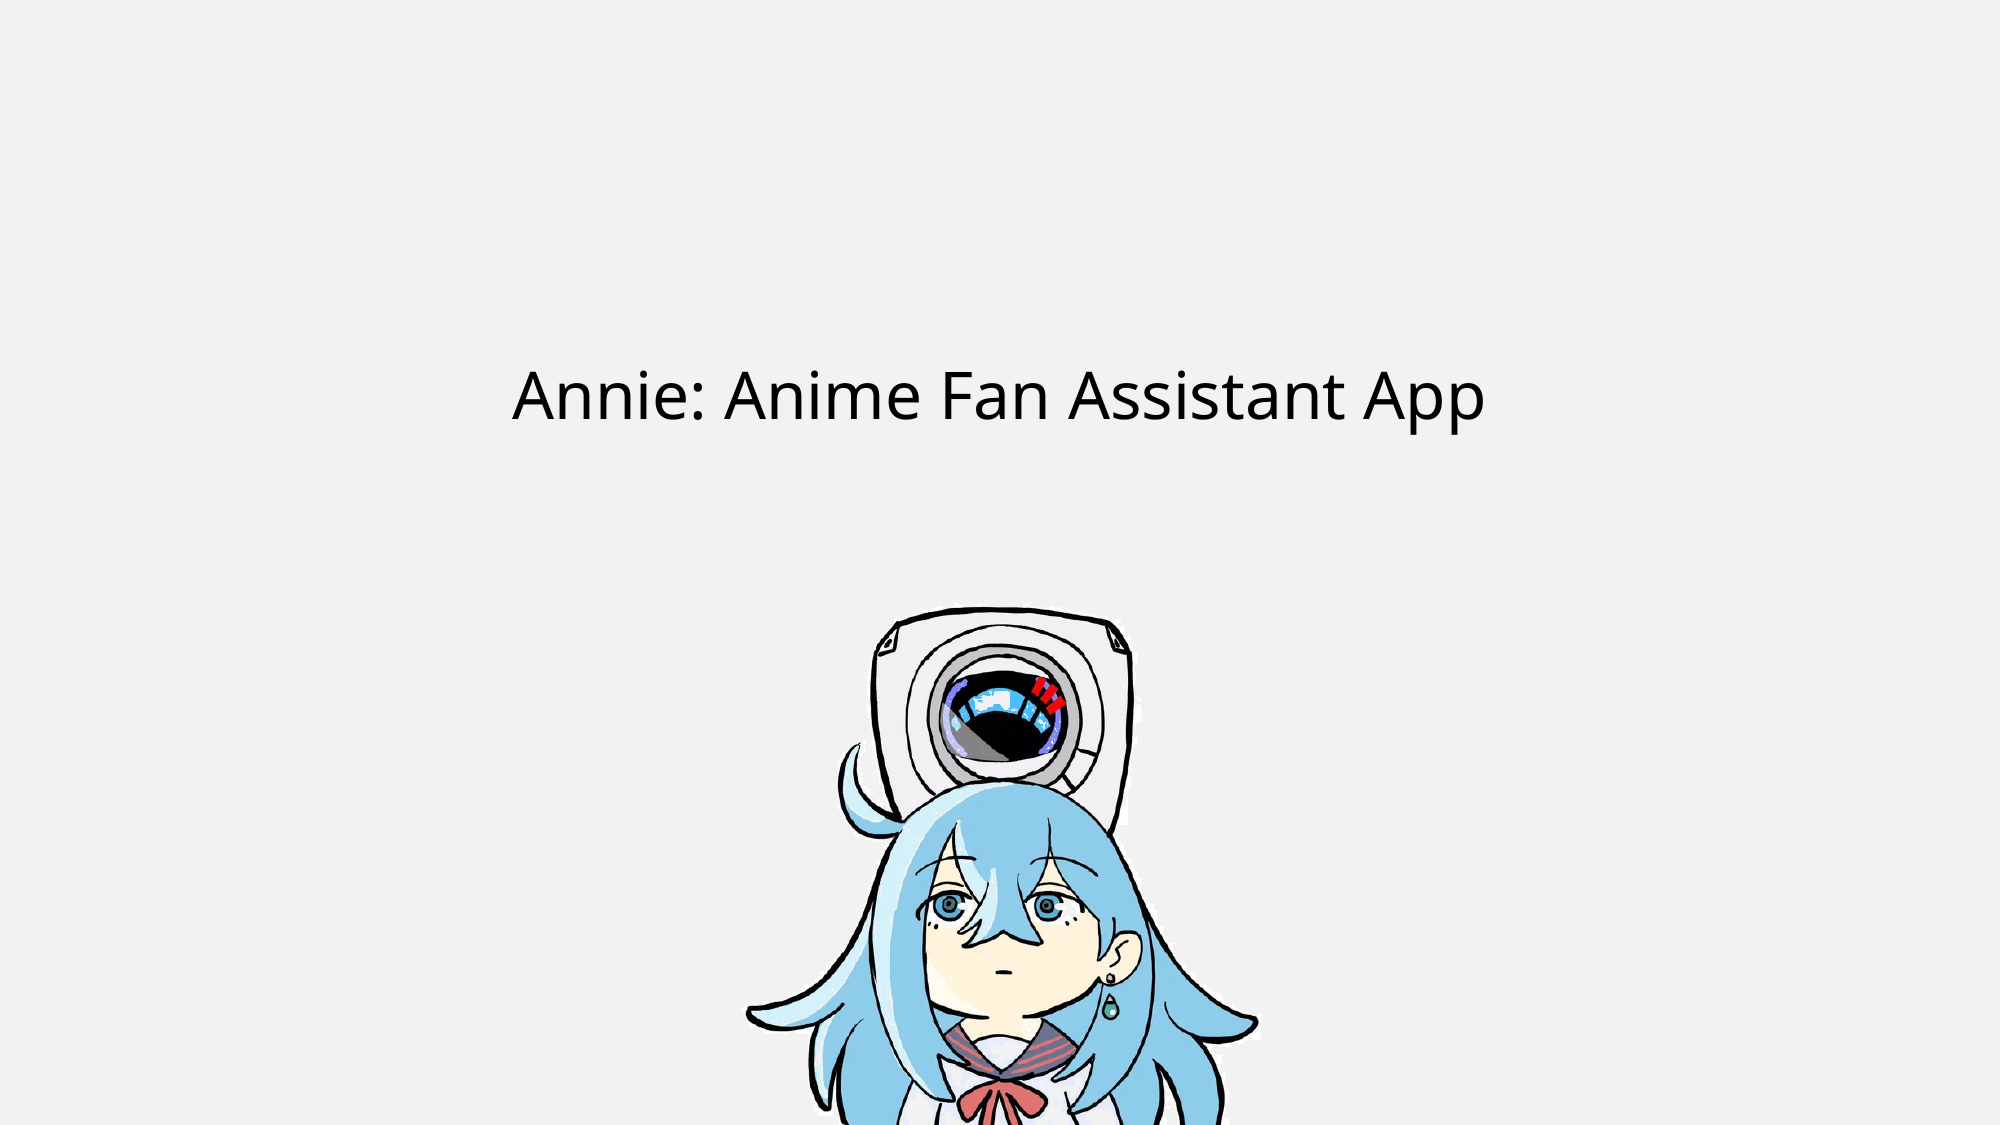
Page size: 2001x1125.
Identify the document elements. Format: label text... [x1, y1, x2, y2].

title Annie: Anime Fan Assistant App [249, 322, 1750, 441]
picture [739, 590, 1261, 1125]
